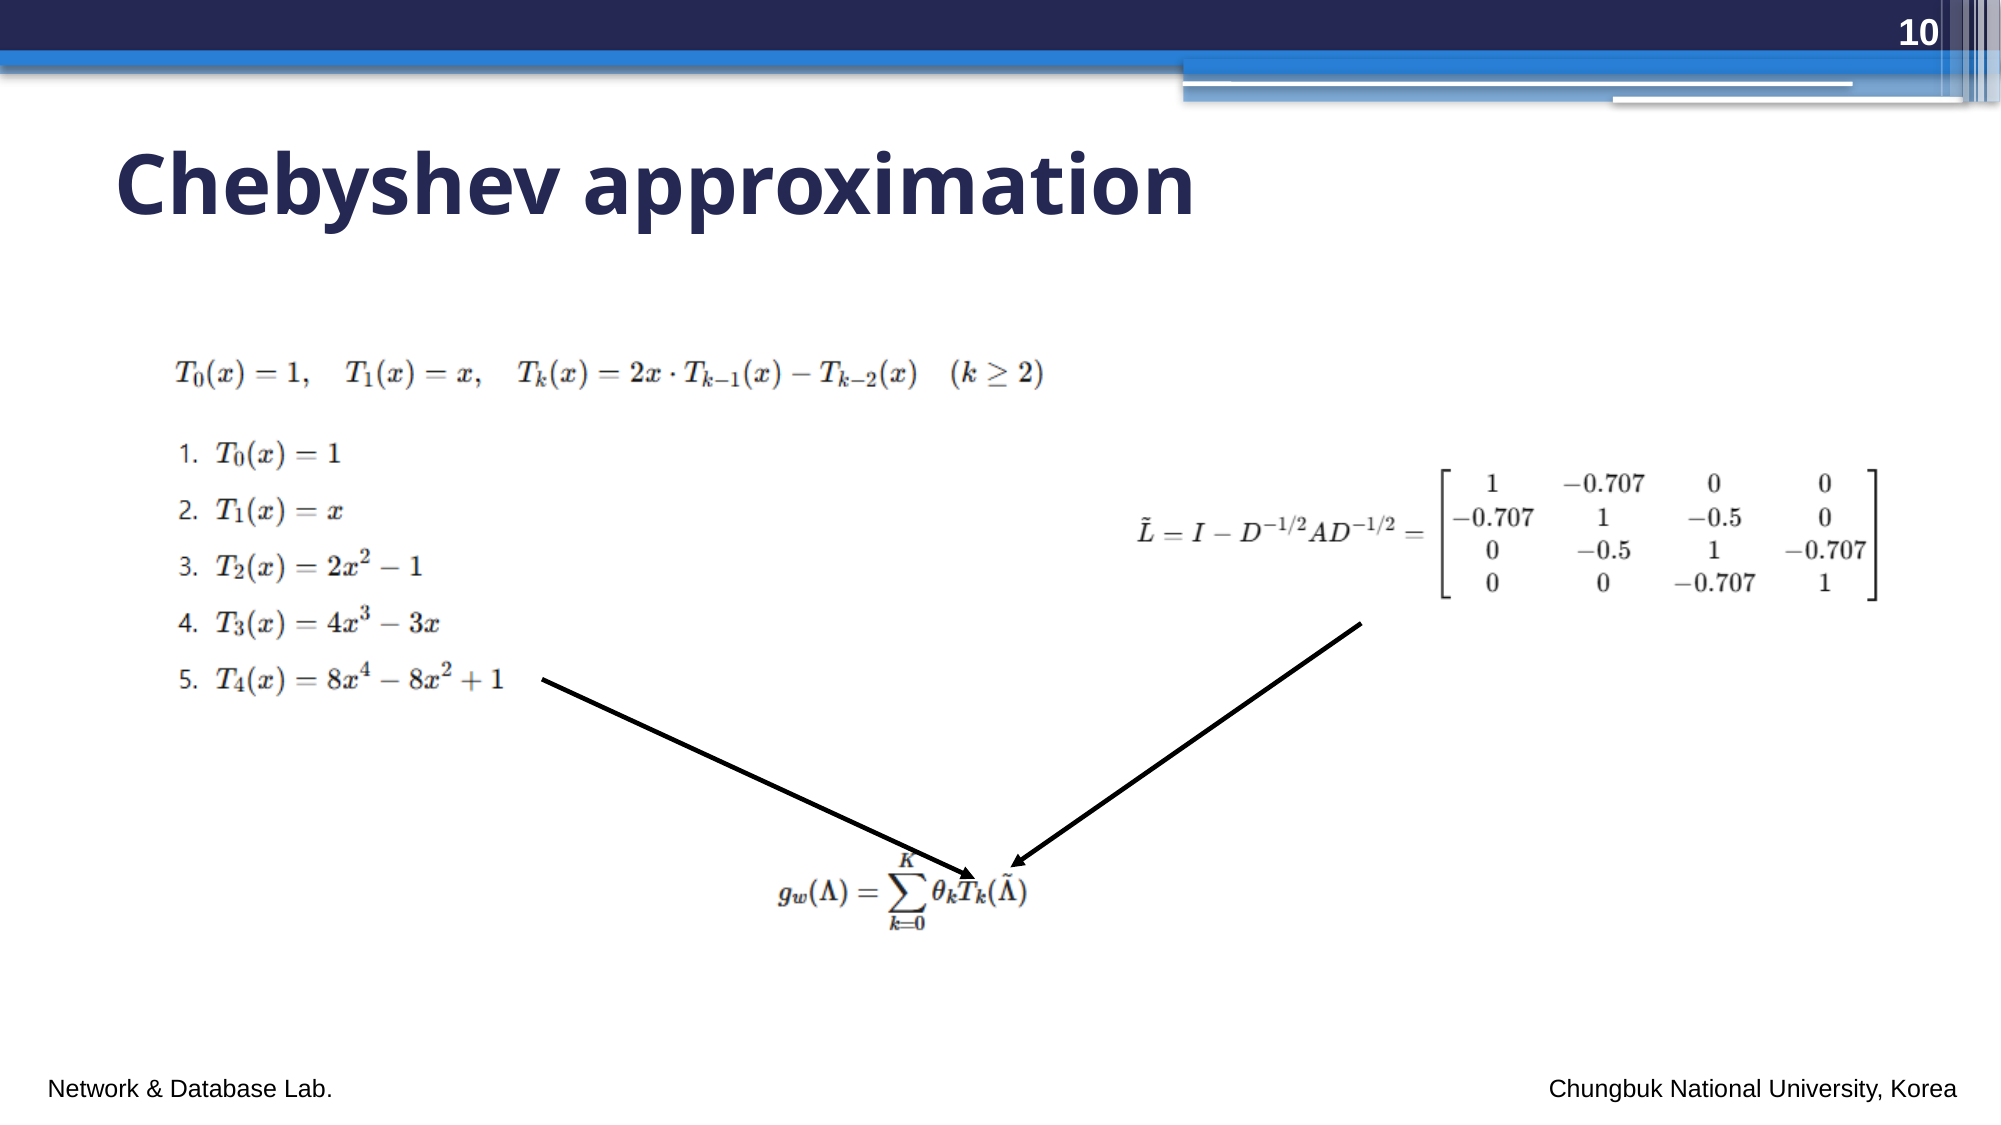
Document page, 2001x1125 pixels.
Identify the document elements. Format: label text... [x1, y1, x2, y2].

picture [169, 430, 526, 717]
slide_number 10 [1788, 0, 1955, 61]
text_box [1010, 623, 1362, 868]
picture [774, 847, 1030, 947]
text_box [541, 678, 976, 880]
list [169, 344, 1060, 399]
title Chebyshev approximation [99, 93, 1900, 269]
picture [1131, 447, 1901, 624]
